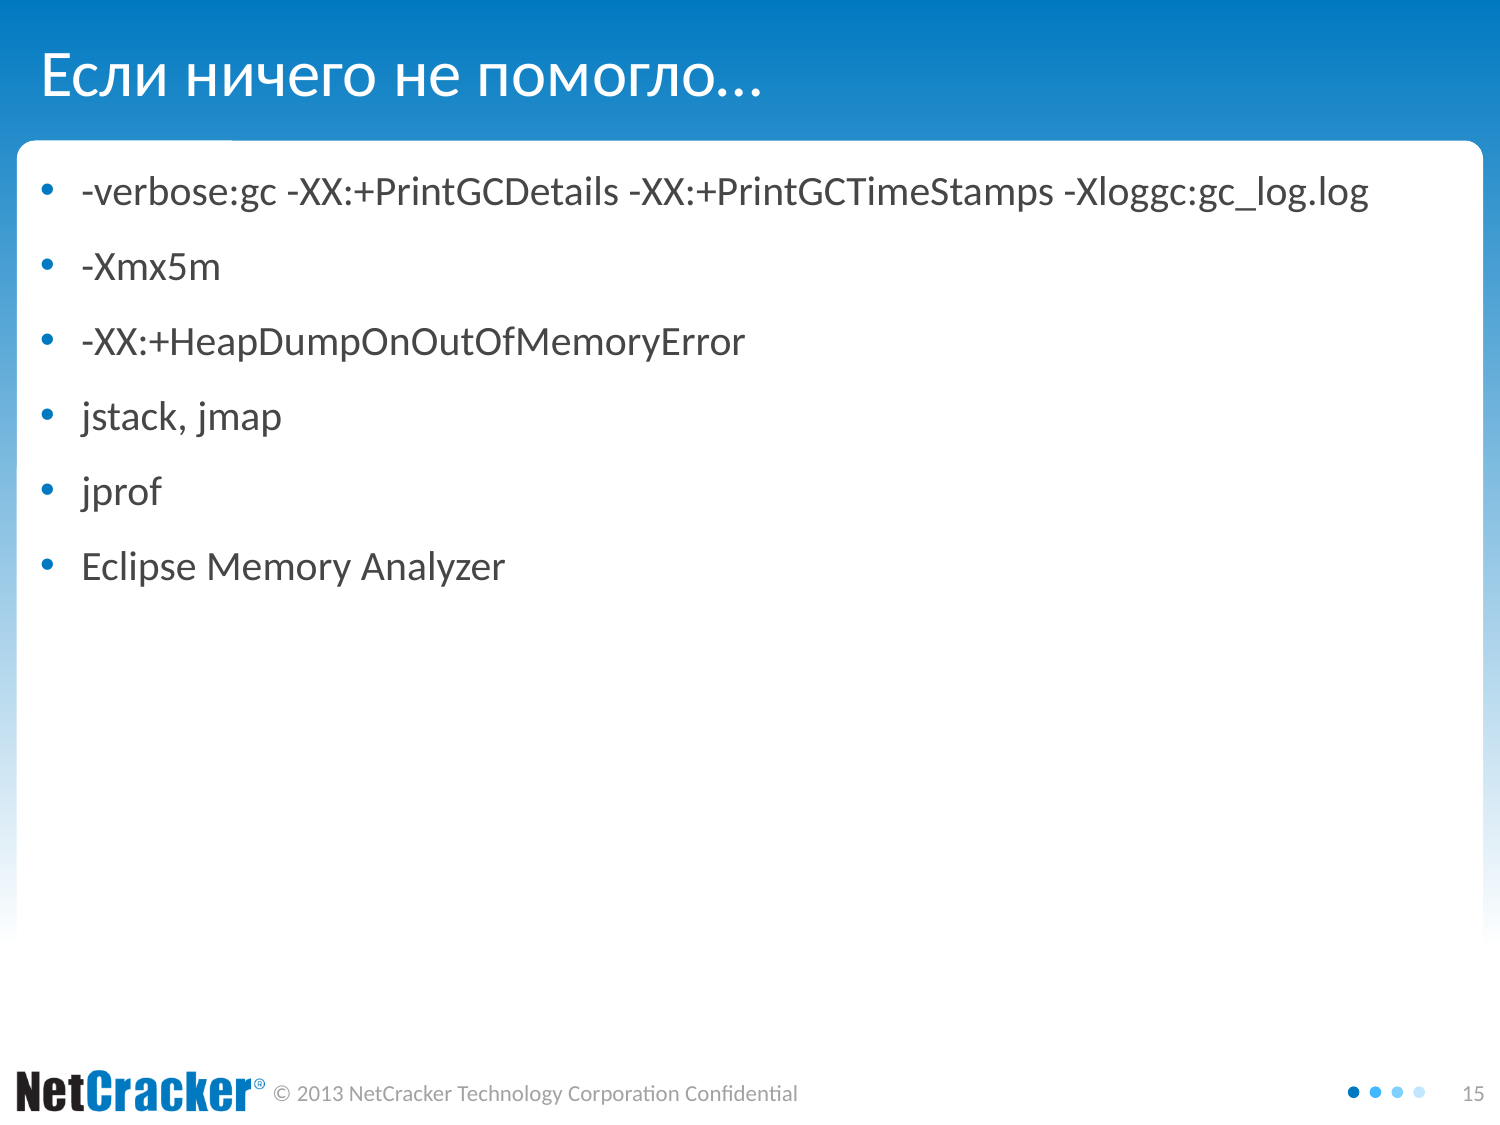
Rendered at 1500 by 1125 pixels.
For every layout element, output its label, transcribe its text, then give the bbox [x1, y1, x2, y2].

title Если ничего не помогло… [16, 0, 1483, 141]
list -verbose:gc -XX:+PrintGCDetails -XX:+PrintGCTimeStamps -Xloggc:gc_log.log -Xmx5m -XX:+HeapDumpOnOutOfMemoryError jstack, jmap jprof Eclipse Memory Analyzer [16, 140, 1482, 1043]
picture [5, 1062, 272, 1122]
